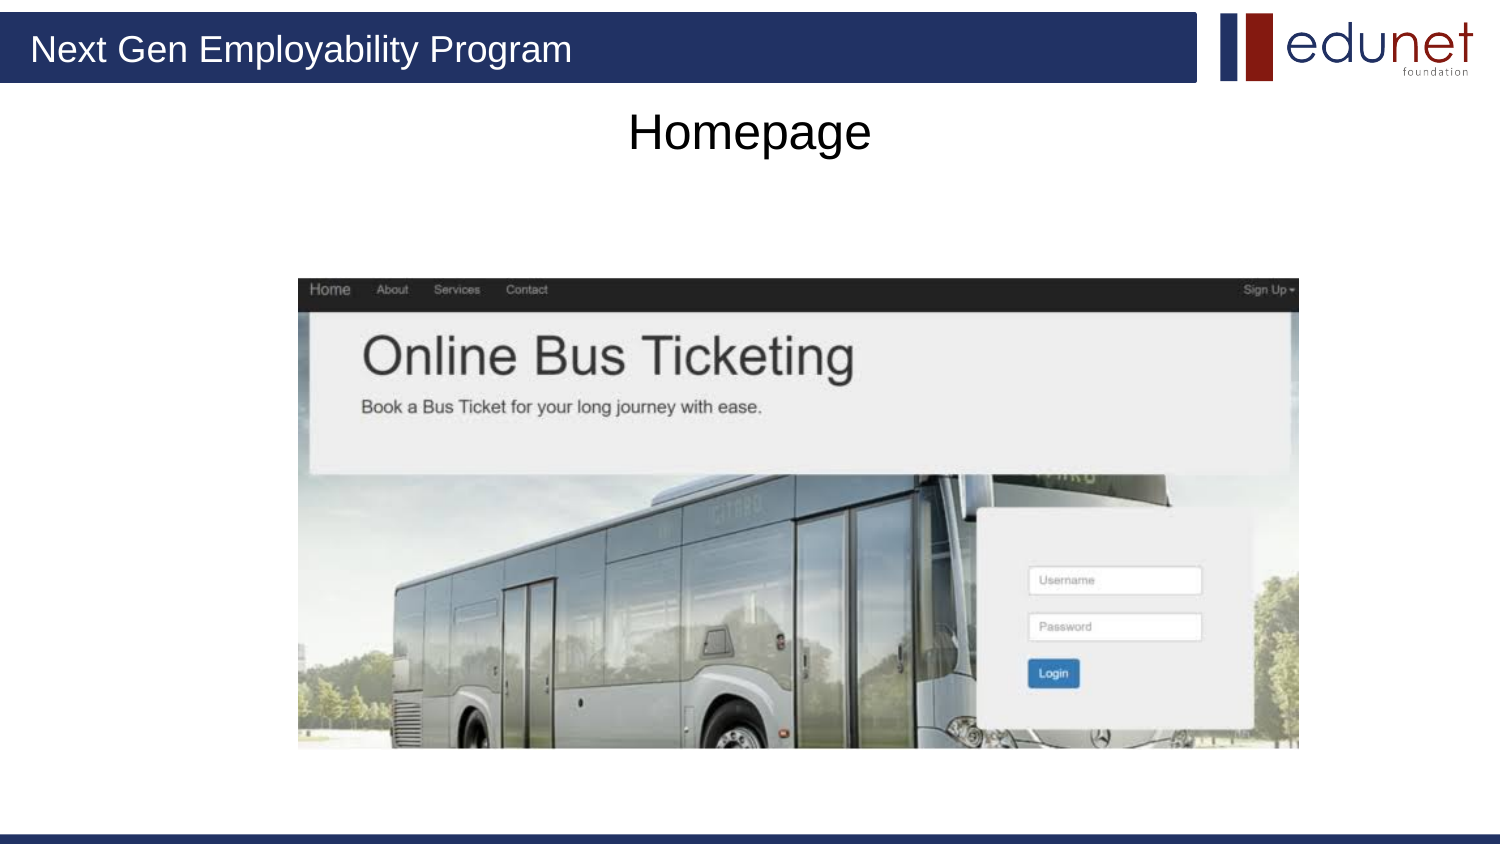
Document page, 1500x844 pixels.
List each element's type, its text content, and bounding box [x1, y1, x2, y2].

picture [298, 277, 1299, 750]
title Homepage [25, 100, 1475, 175]
picture [1279, 14, 1482, 83]
